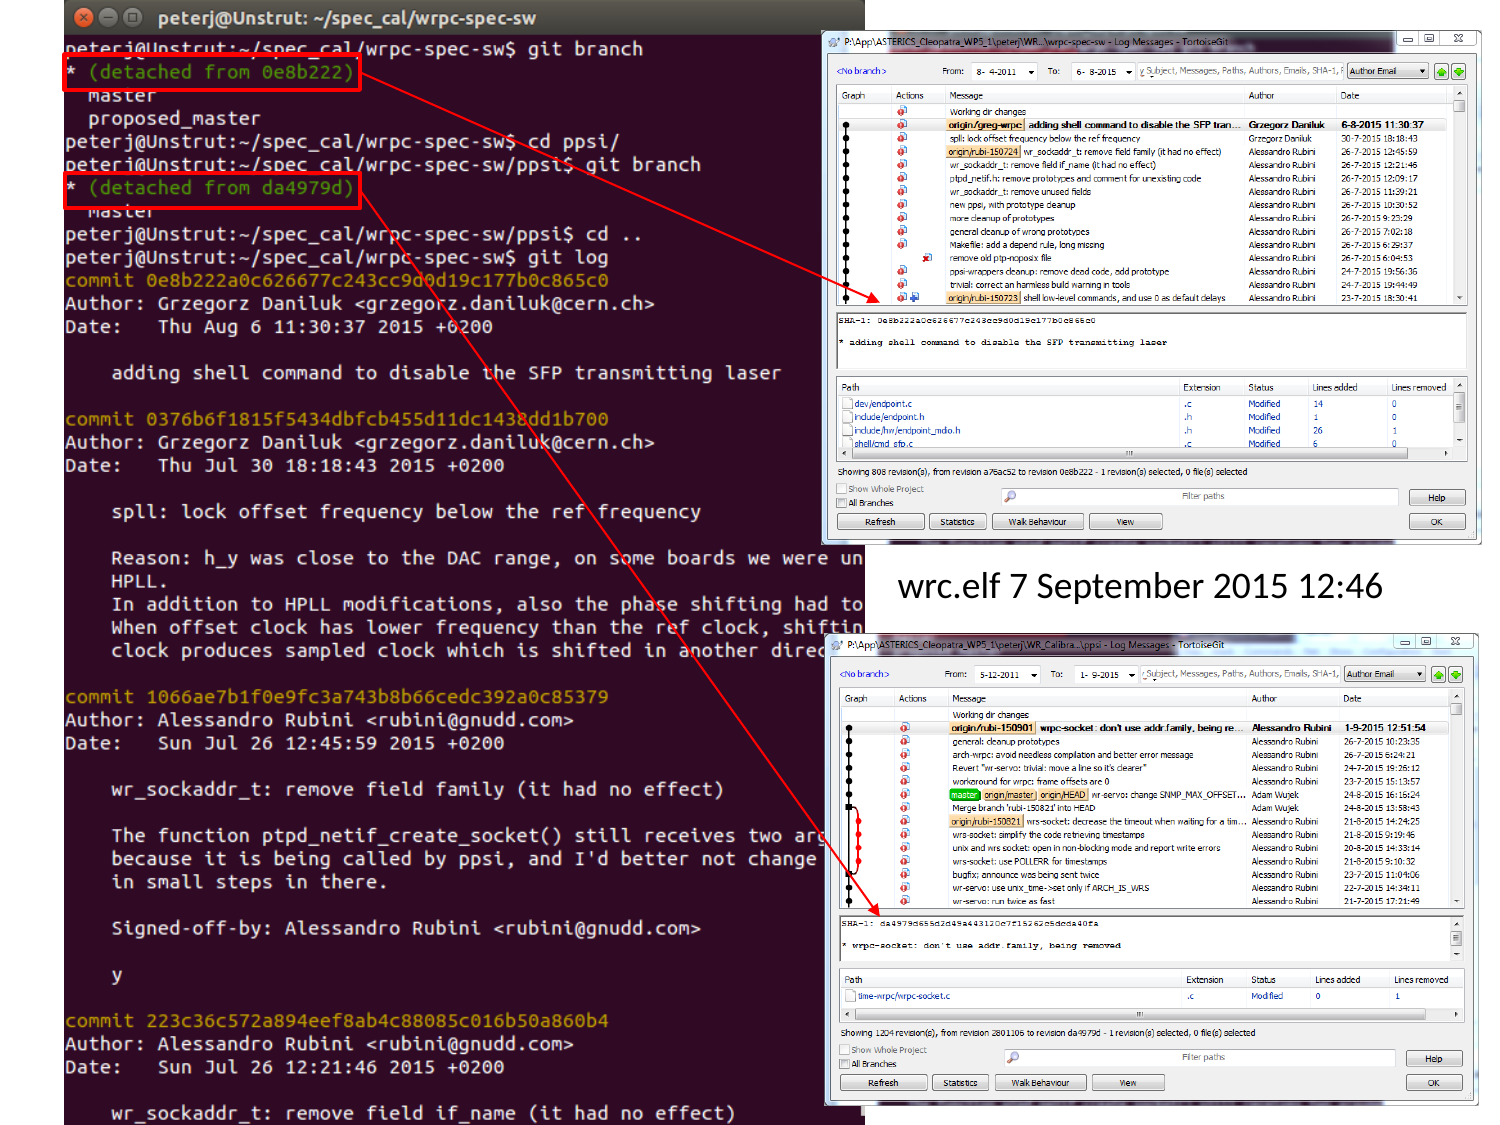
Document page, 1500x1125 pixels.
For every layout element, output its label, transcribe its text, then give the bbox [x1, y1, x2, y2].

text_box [359, 71, 881, 189]
text_box wrc.elf 7 September 2015 12:46 [885, 555, 1399, 614]
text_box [359, 190, 881, 918]
picture [64, 0, 1483, 1125]
